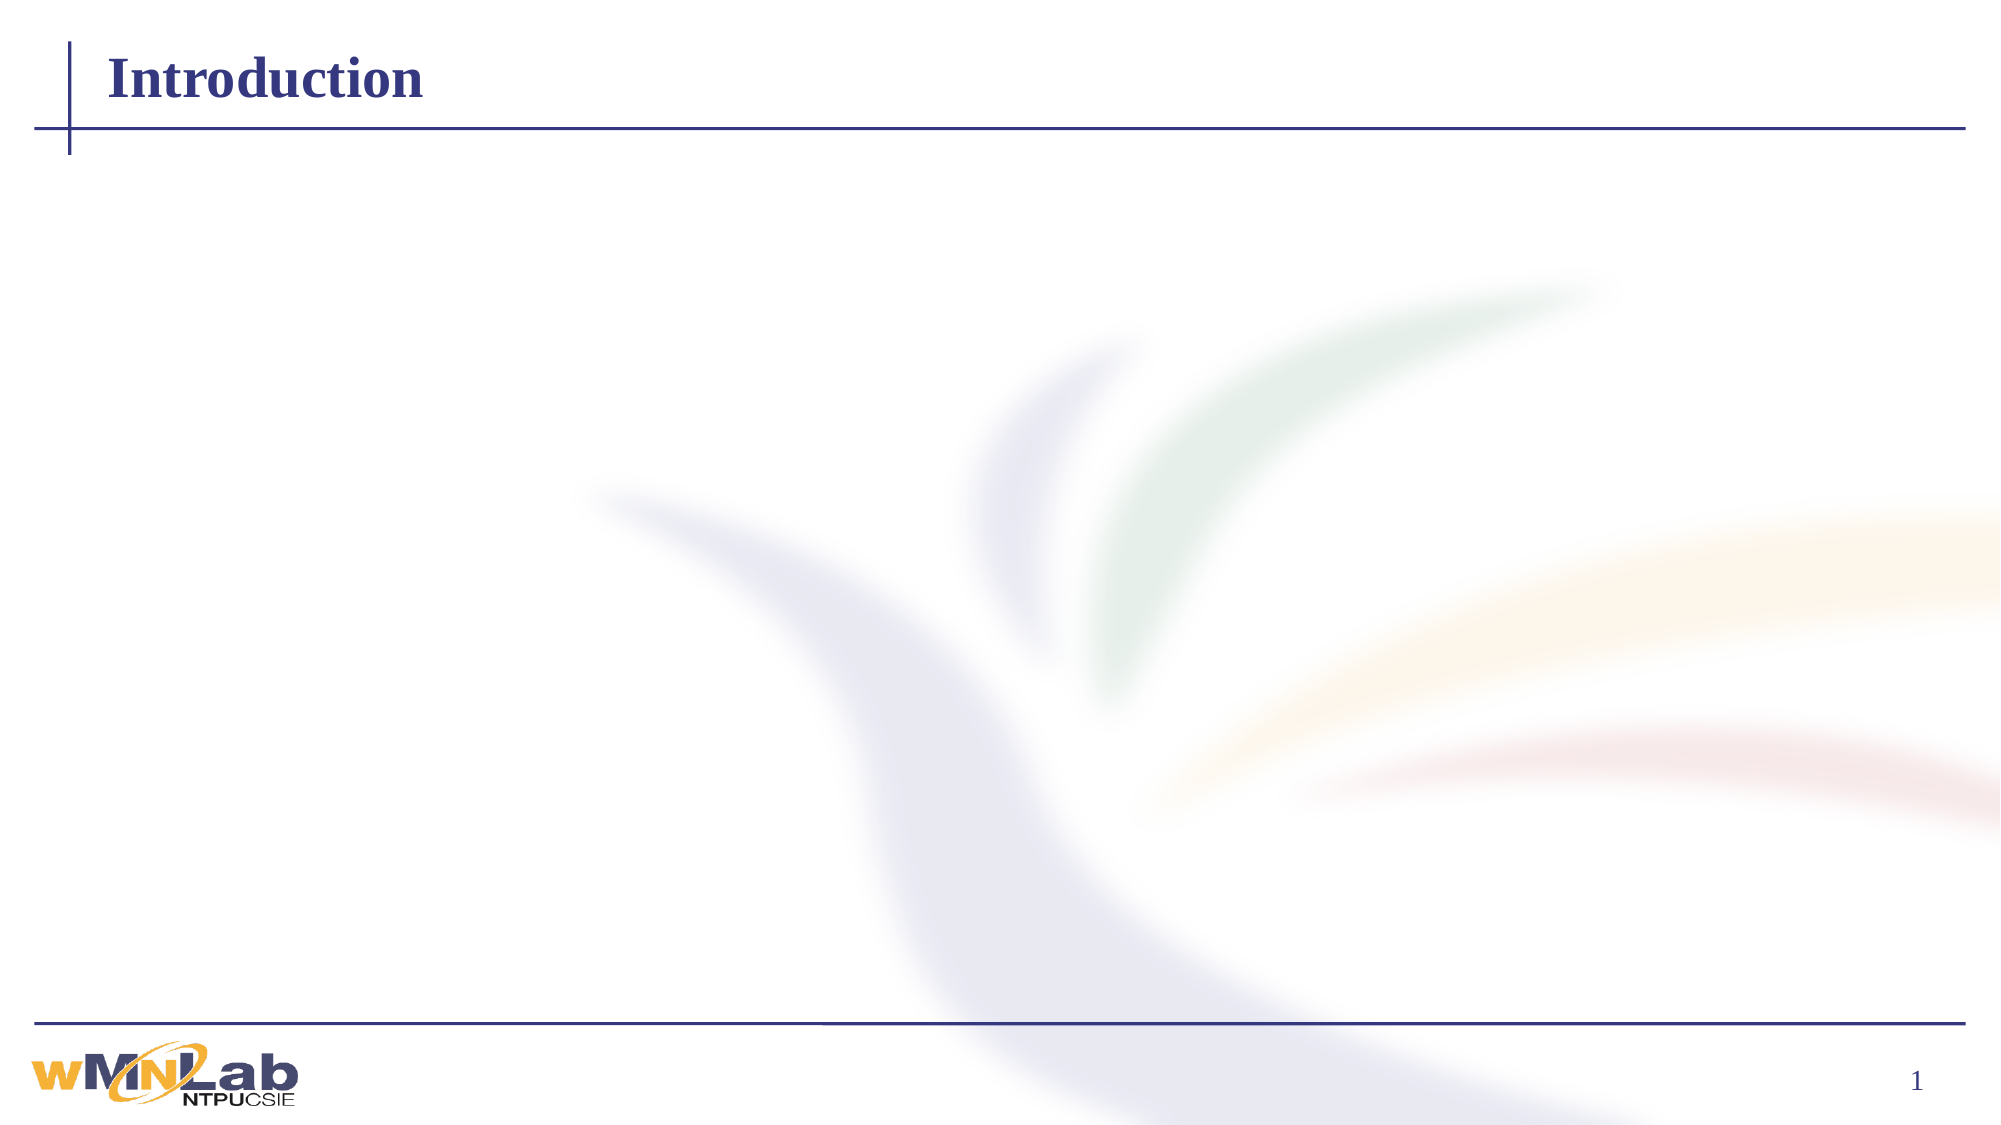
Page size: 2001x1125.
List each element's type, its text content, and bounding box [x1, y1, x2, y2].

picture [0, 0, 2000, 1125]
title Introduction [92, 23, 1966, 117]
